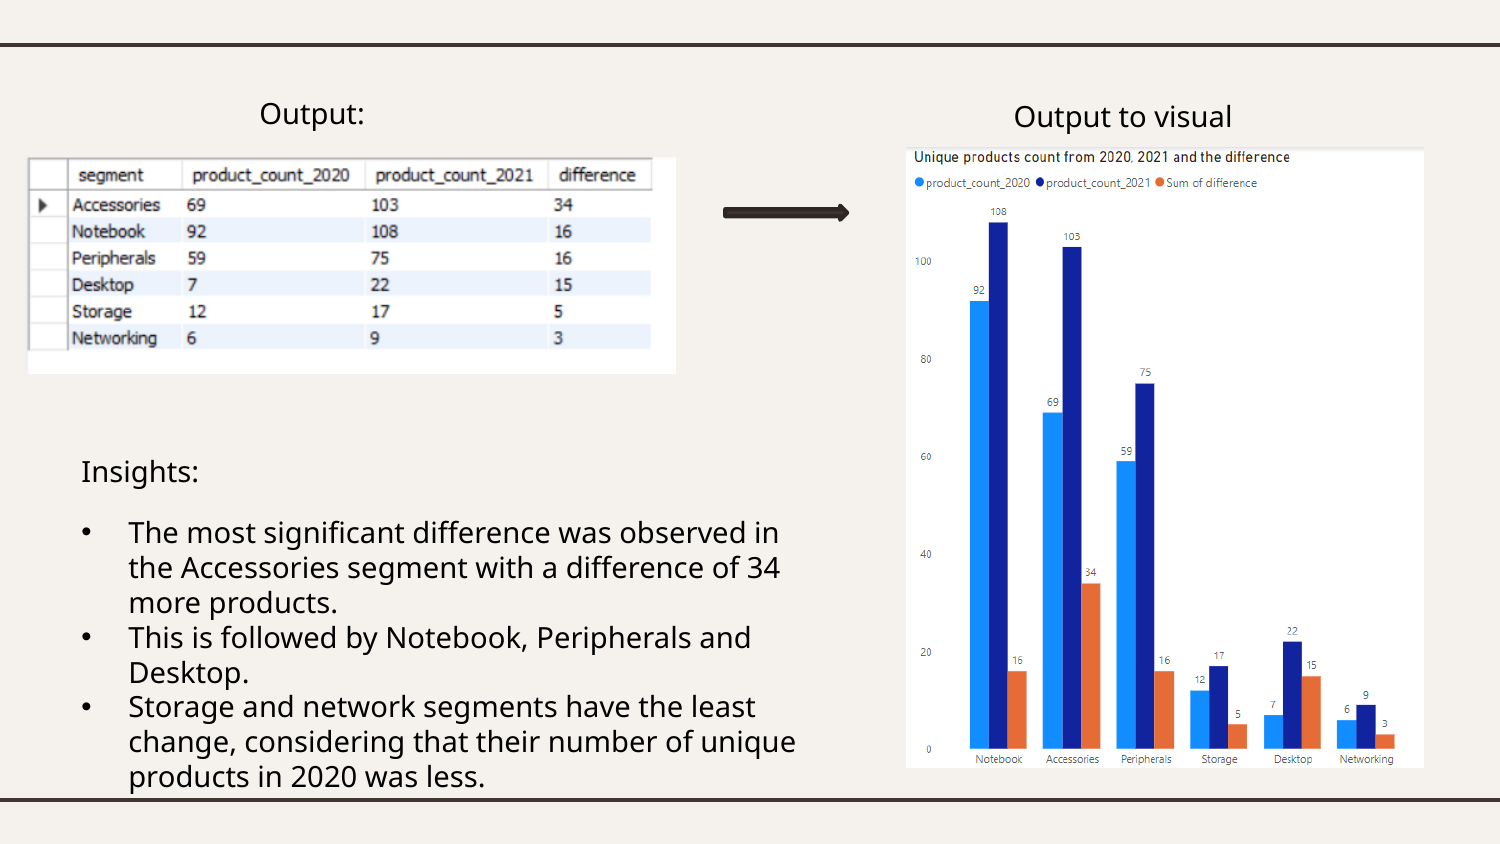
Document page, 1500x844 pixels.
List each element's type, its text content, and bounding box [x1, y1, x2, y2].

picture [25, 156, 676, 374]
picture [906, 146, 1424, 768]
text_box The most significant difference was observed in the Accessories segment with a difference of 34 more products. This is followed by Notebook, Peripherals and Desktop. Storage and network segments have the least change, considering that their number of unique products in 2020 was less. [66, 506, 817, 802]
text_box [723, 203, 850, 222]
text_box Insights: [66, 445, 235, 496]
text_box Output: [228, 80, 397, 147]
text_box Output to visual [974, 83, 1272, 144]
